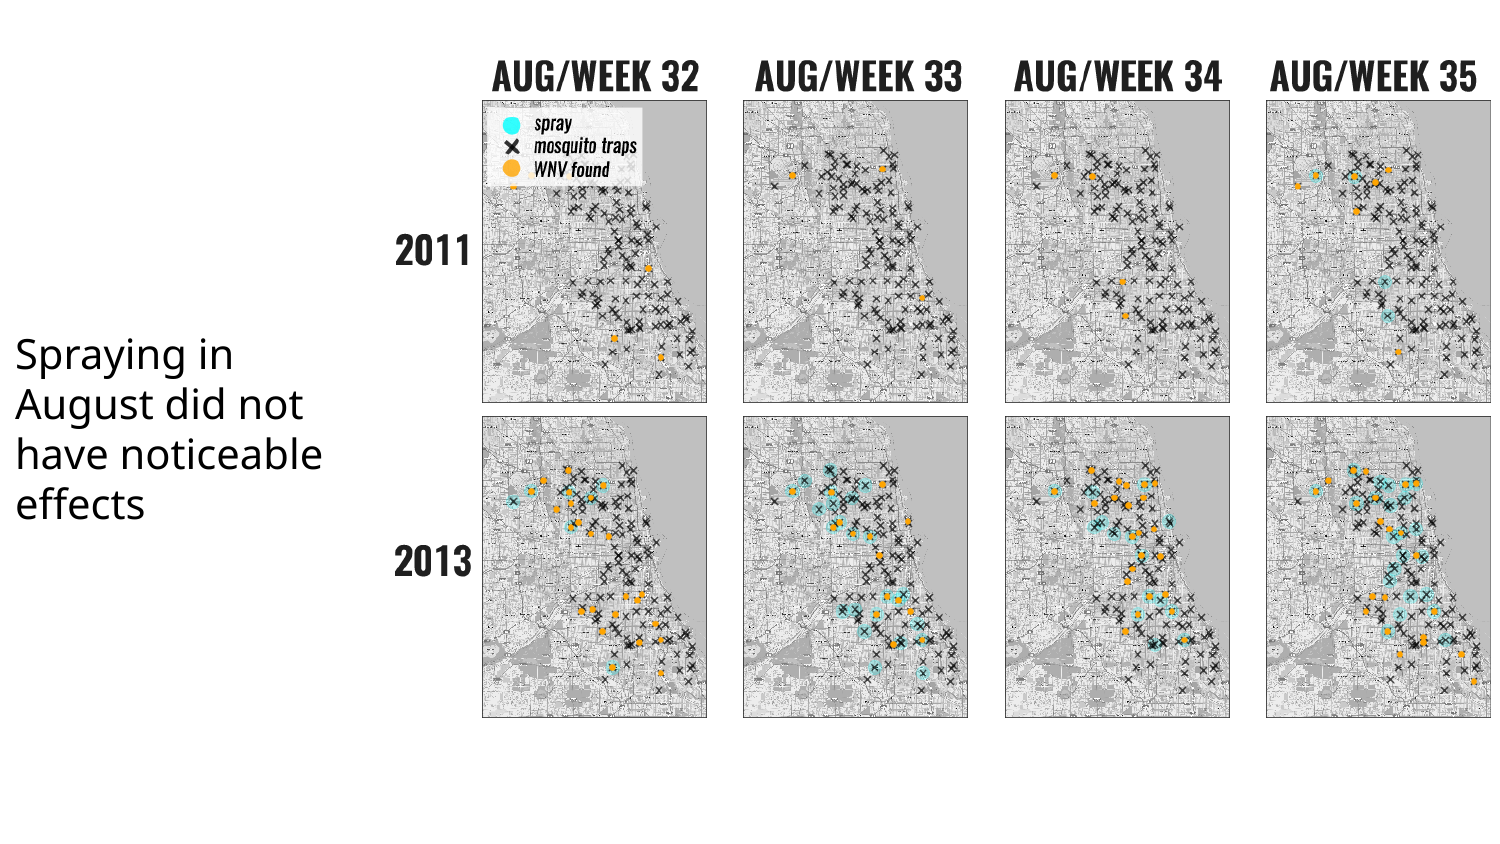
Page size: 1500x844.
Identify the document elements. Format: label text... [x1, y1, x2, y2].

picture [377, 46, 1500, 730]
title Spraying in August did not have noticeable effects [0, 312, 364, 501]
